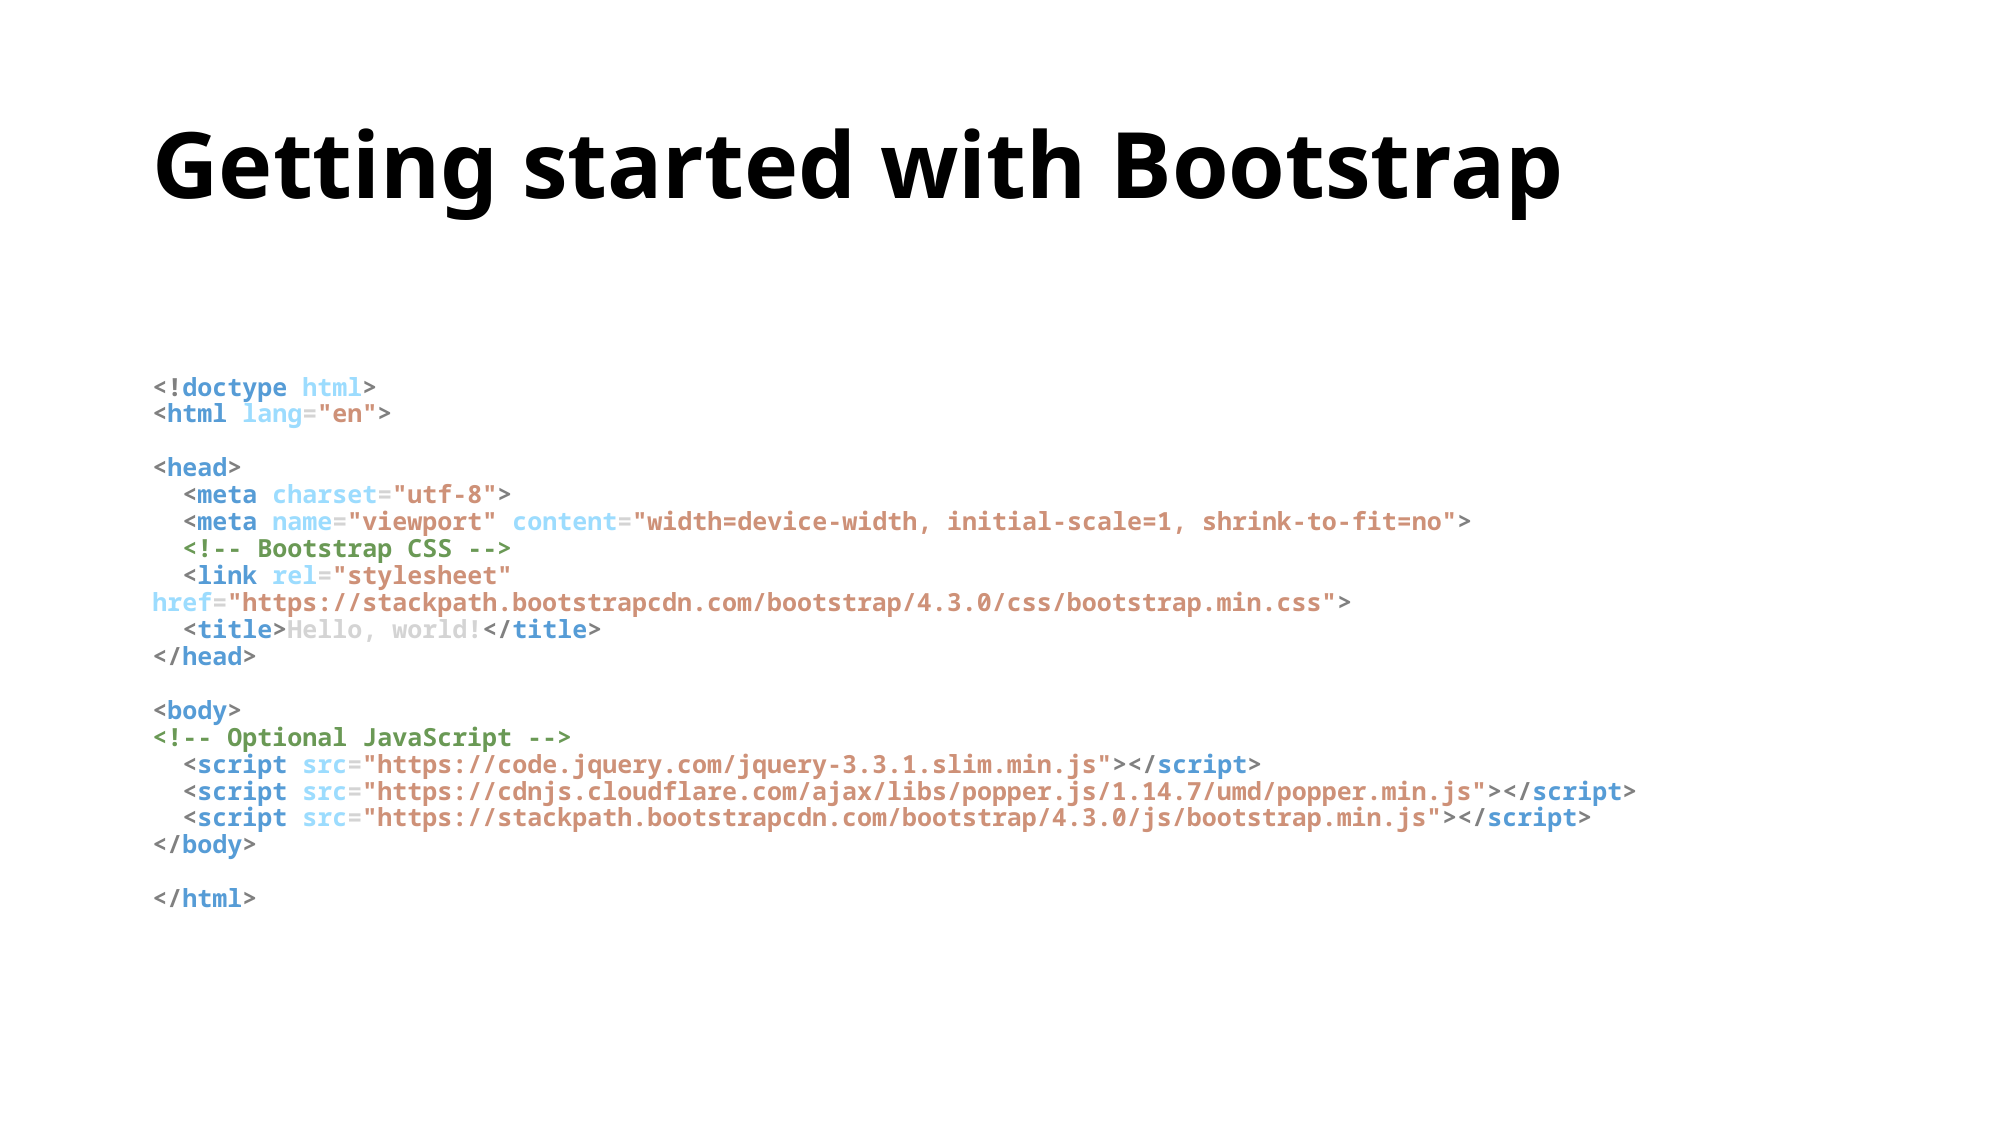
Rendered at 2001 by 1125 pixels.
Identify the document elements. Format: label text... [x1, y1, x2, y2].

title Getting started with Bootstrap [137, 59, 1863, 278]
list <!doctype html> <html lang="en"> <head> <meta charset="utf-8"> <meta name="viewport" content="width=device-width, initial-scale=1, shrink-to-fit=no"> <!-- Bootstrap CSS --> <link rel="stylesheet" href="https://stackpath.bootstrapcdn.com/bootstrap/4.3.0/css/bootstrap.min.css"> <title>Hello, world!</title> </head> <body> <!-- Optional JavaScript --> <script src="https://code.jquery.com/jquery-3.3.1.slim.min.js"></script> <script src="https://cdnjs.cloudflare.com/ajax/libs/popper.js/1.14.7/umd/popper.min.js"></script> <script src="https://stackpath.bootstrapcdn.com/bootstrap/4.3.0/js/bootstrap.min.js"></script> </body> </html> [137, 337, 1720, 976]
